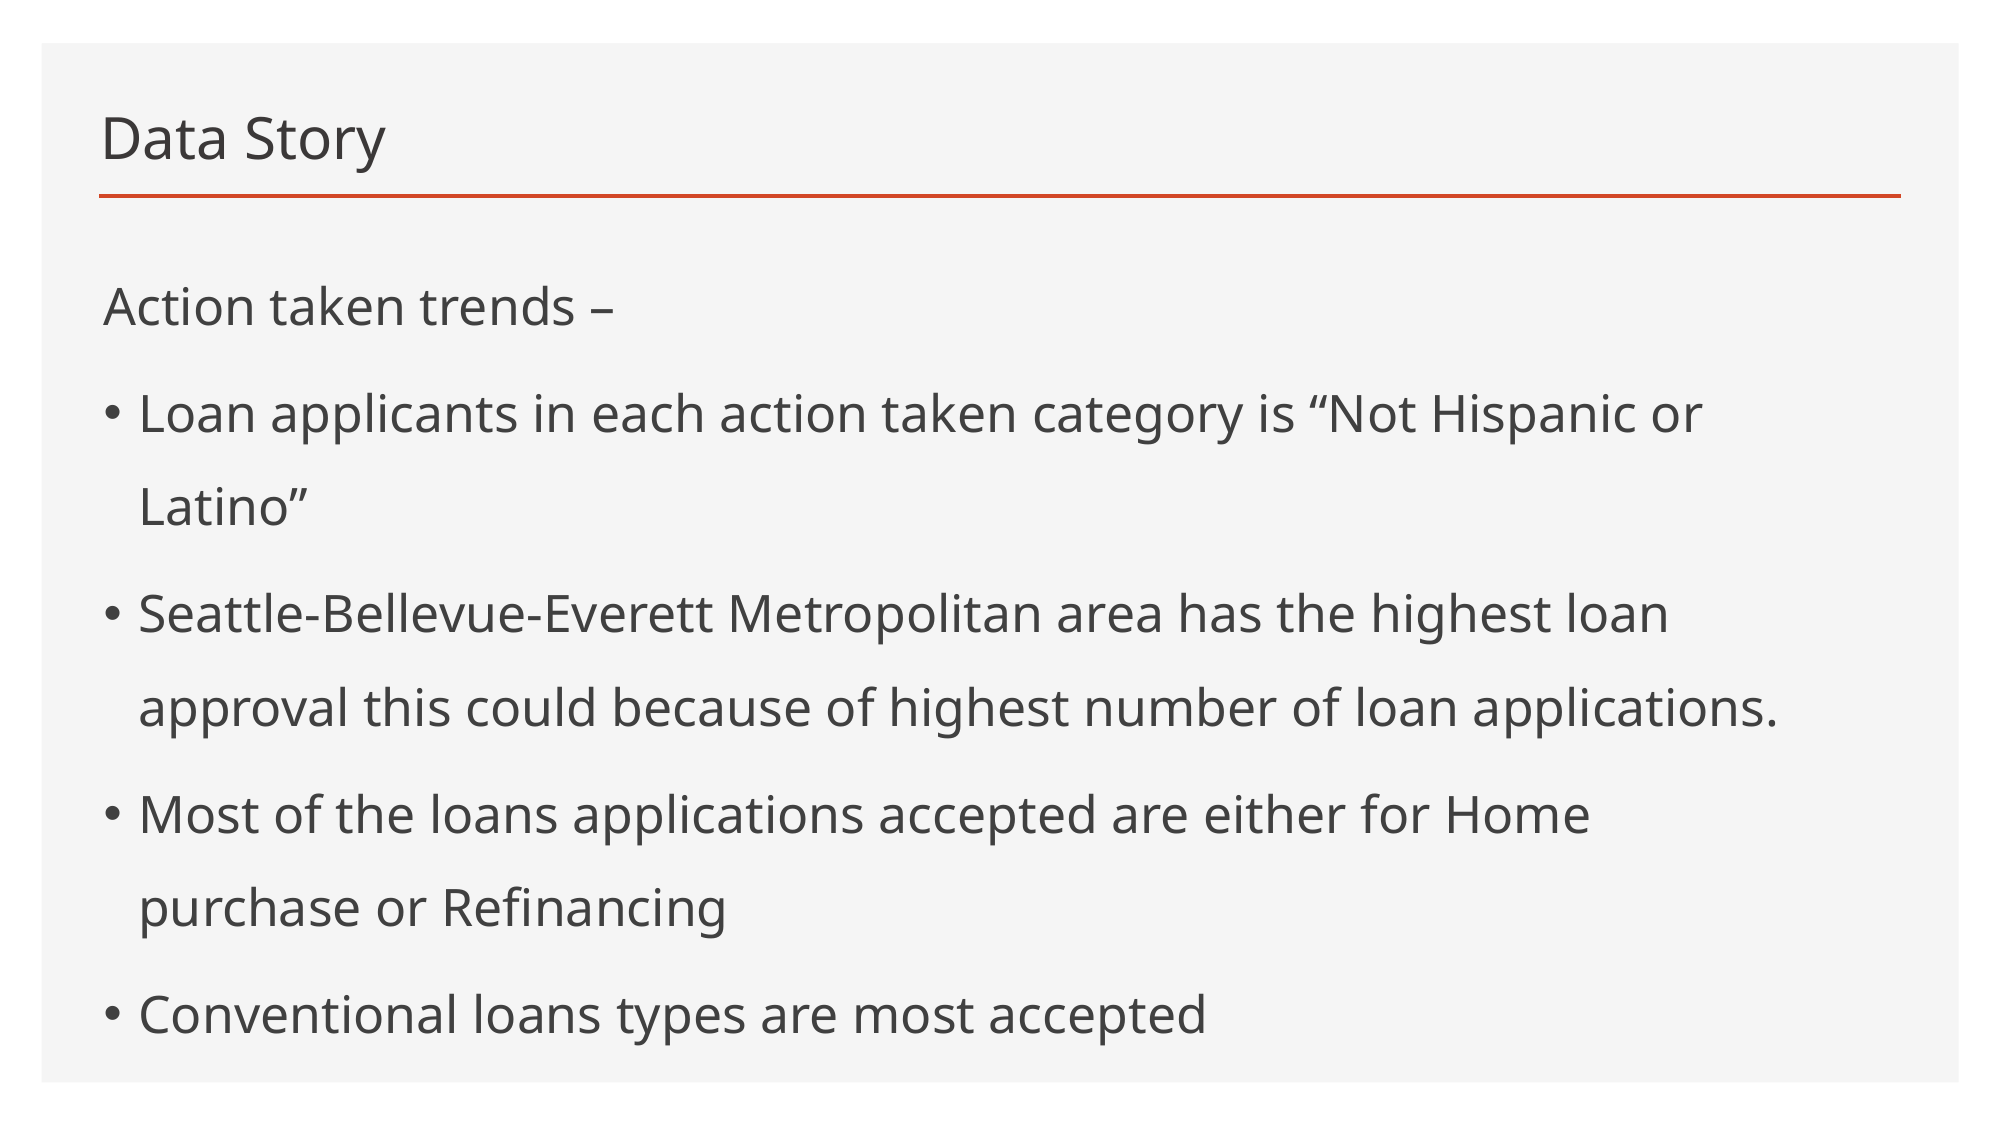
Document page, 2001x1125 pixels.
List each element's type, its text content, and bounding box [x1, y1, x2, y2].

title Data Story [85, 73, 1214, 179]
list Action taken trends – Loan applicants in each action taken category is “Not Hispanic or Latino” Seattle-Bellevue-Everett Metropolitan area has the highest loan approval this could because of highest number of loan applications. Most of the loans applications accepted are either for Home purchase or Refinancing Conventional loans types are most accepted [88, 235, 1841, 1052]
